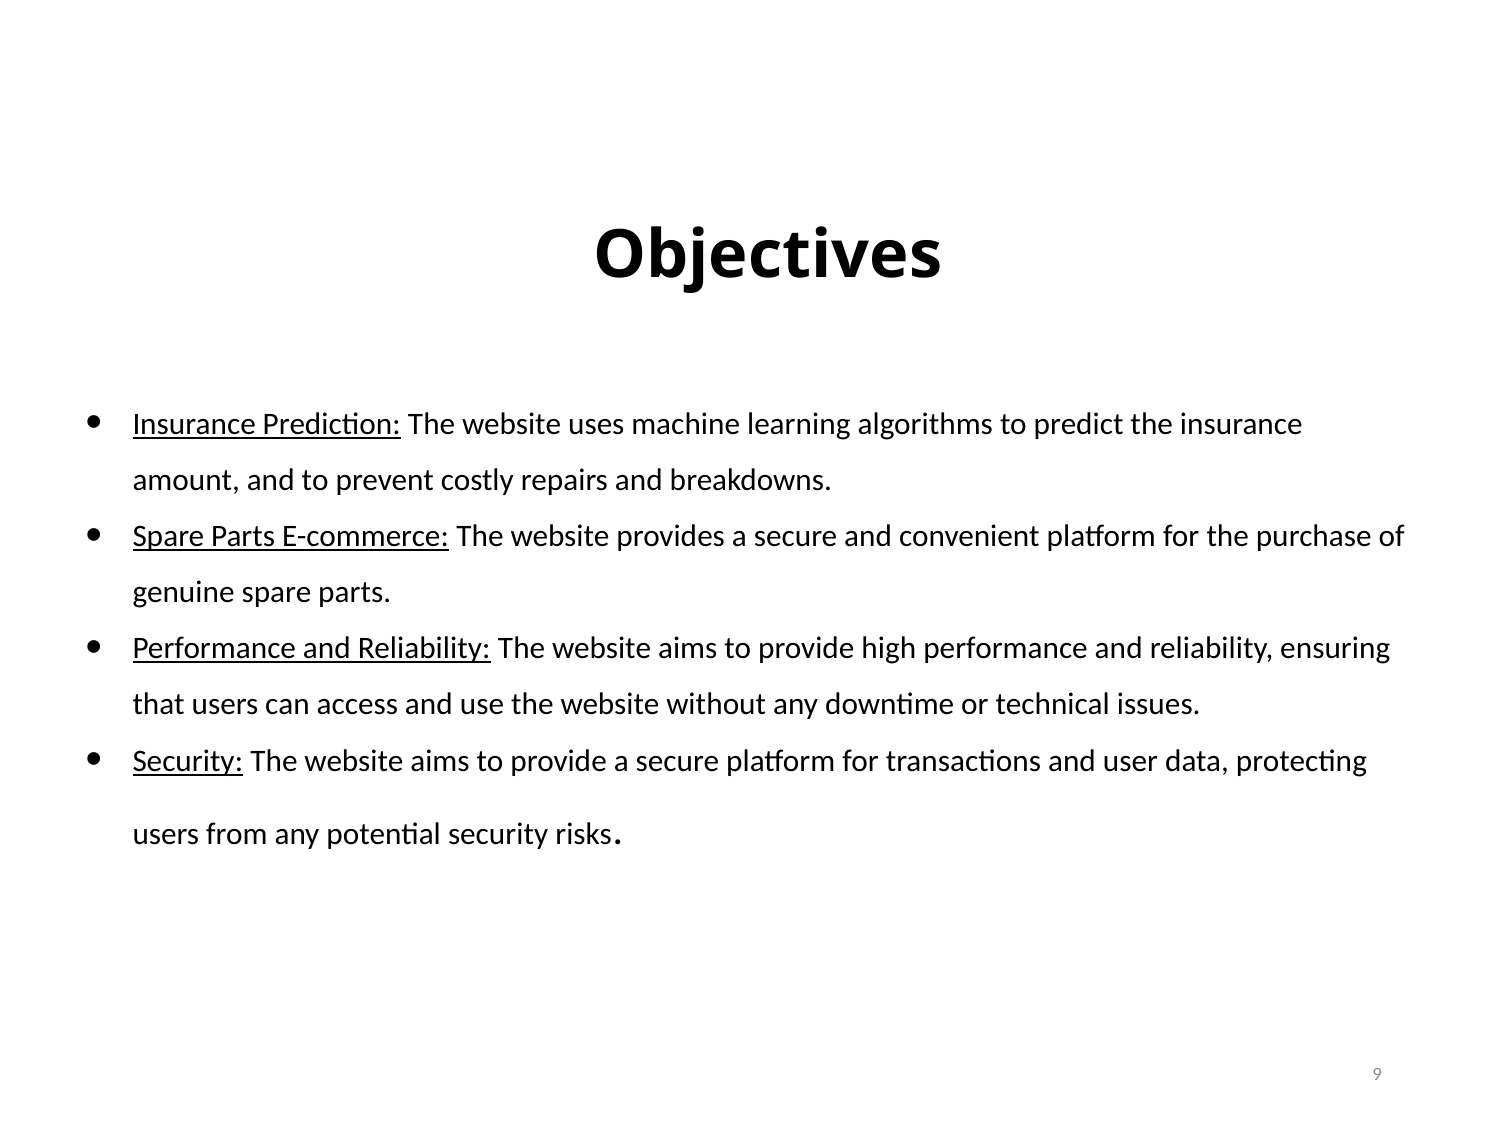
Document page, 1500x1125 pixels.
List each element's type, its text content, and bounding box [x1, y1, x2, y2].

text_box Objectives [88, 203, 1447, 299]
slide_number 9 [1059, 1042, 1397, 1103]
text_box Insurance Prediction: The website uses machine learning algorithms to predict the insurance amount, and to prevent costly repairs and breakdowns. Spare Parts E-commerce: The website provides a secure and convenient platform for the purchase of genuine spare parts. Performance and Reliability: The website aims to provide high performance and reliability, ensuring that users can access and use the website without any downtime or technical issues. Security: The website aims to provide a secure platform for transactions and user data, protecting users from any potential security risks. [70, 376, 1430, 900]
